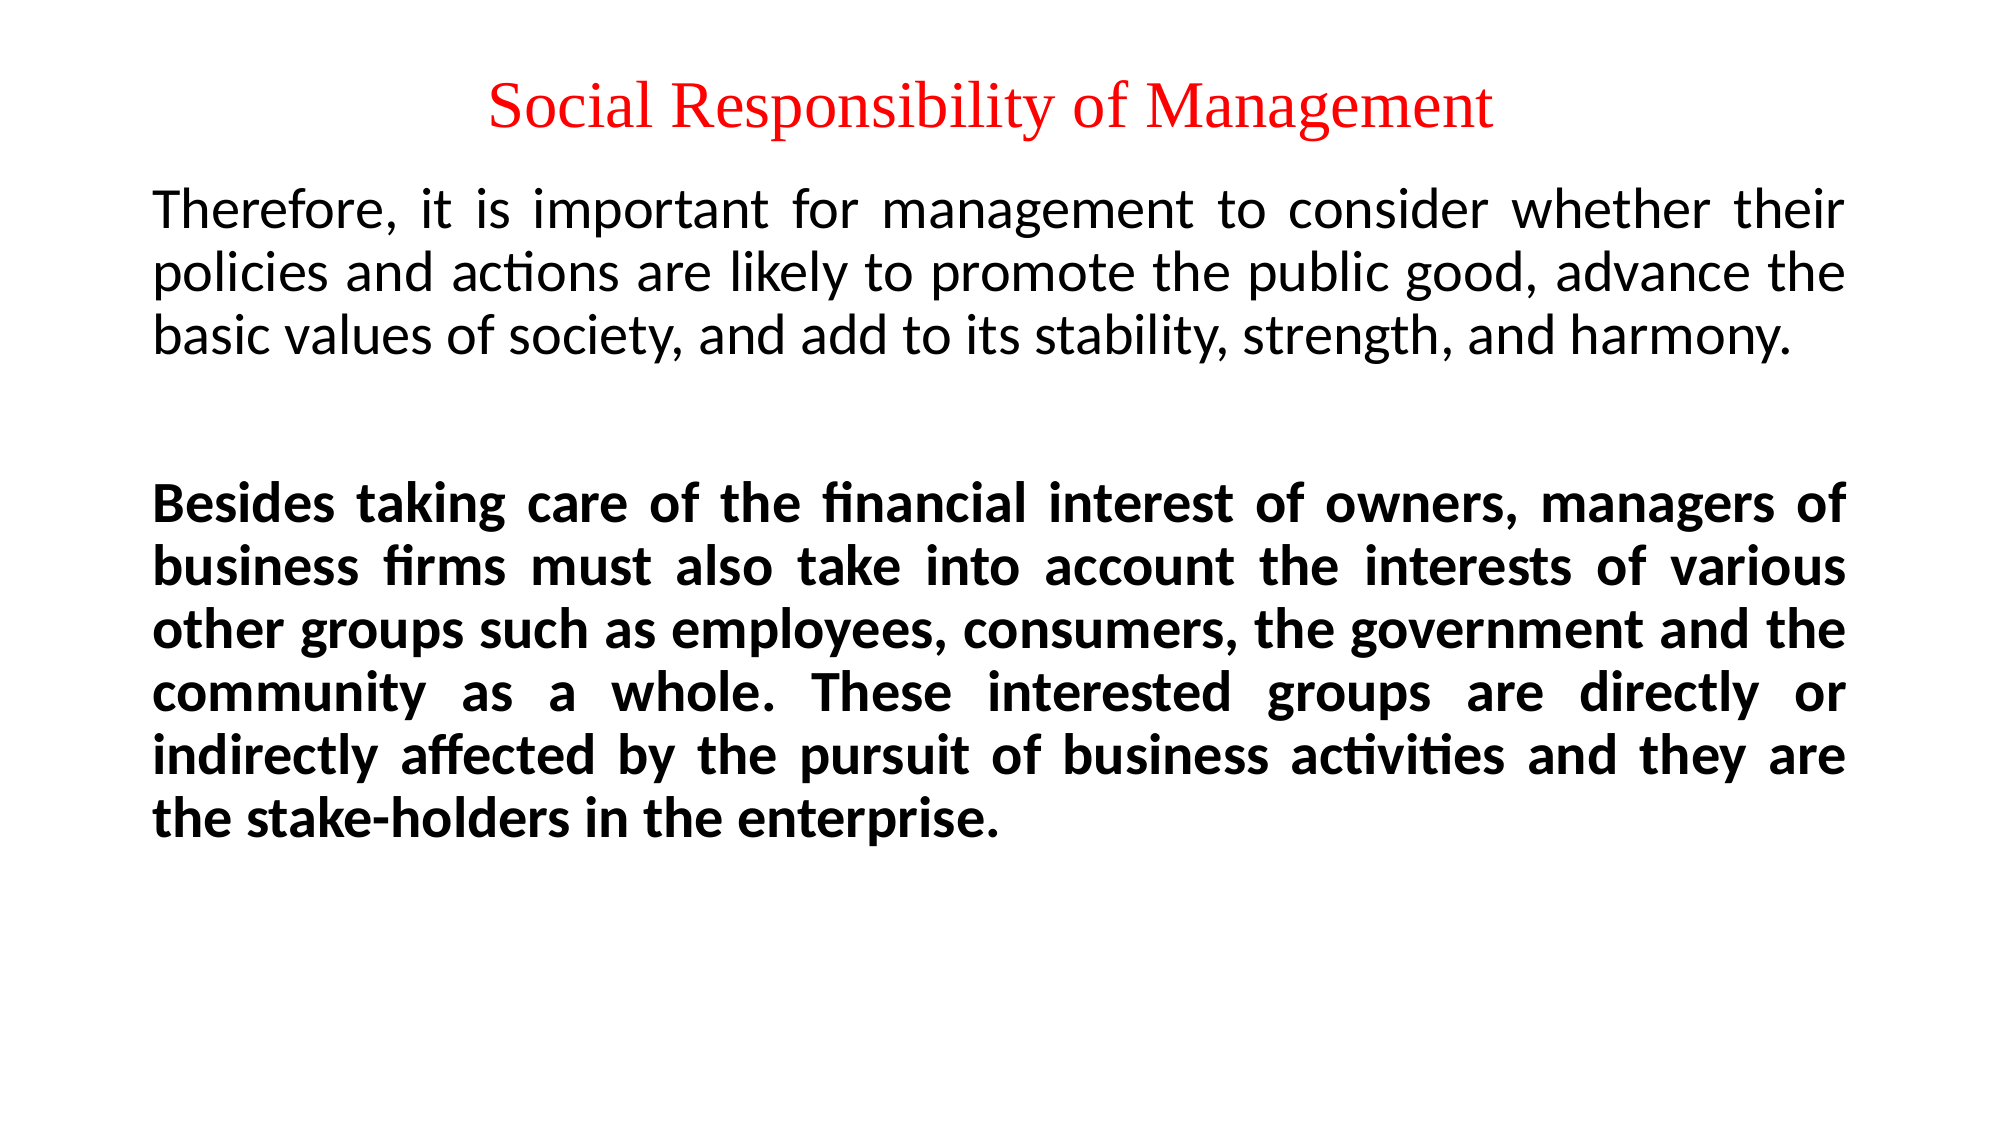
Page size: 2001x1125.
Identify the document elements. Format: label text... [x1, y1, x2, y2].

title Social Responsibility of Management [137, 59, 1863, 153]
list Therefore, it is important for management to consider whether their policies and actions are likely to promote the public good, advance the basic values of society, and add to its stability, strength, and harmony. Besides taking care of the financial interest of owners, managers of business firms must also take into account the interests of various other groups such as employees, consumers, the government and the community as a whole. These interested groups are directly or indirectly affected by the pursuit of business activities and they are the stake-holders in the enterprise. [137, 171, 1863, 1014]
